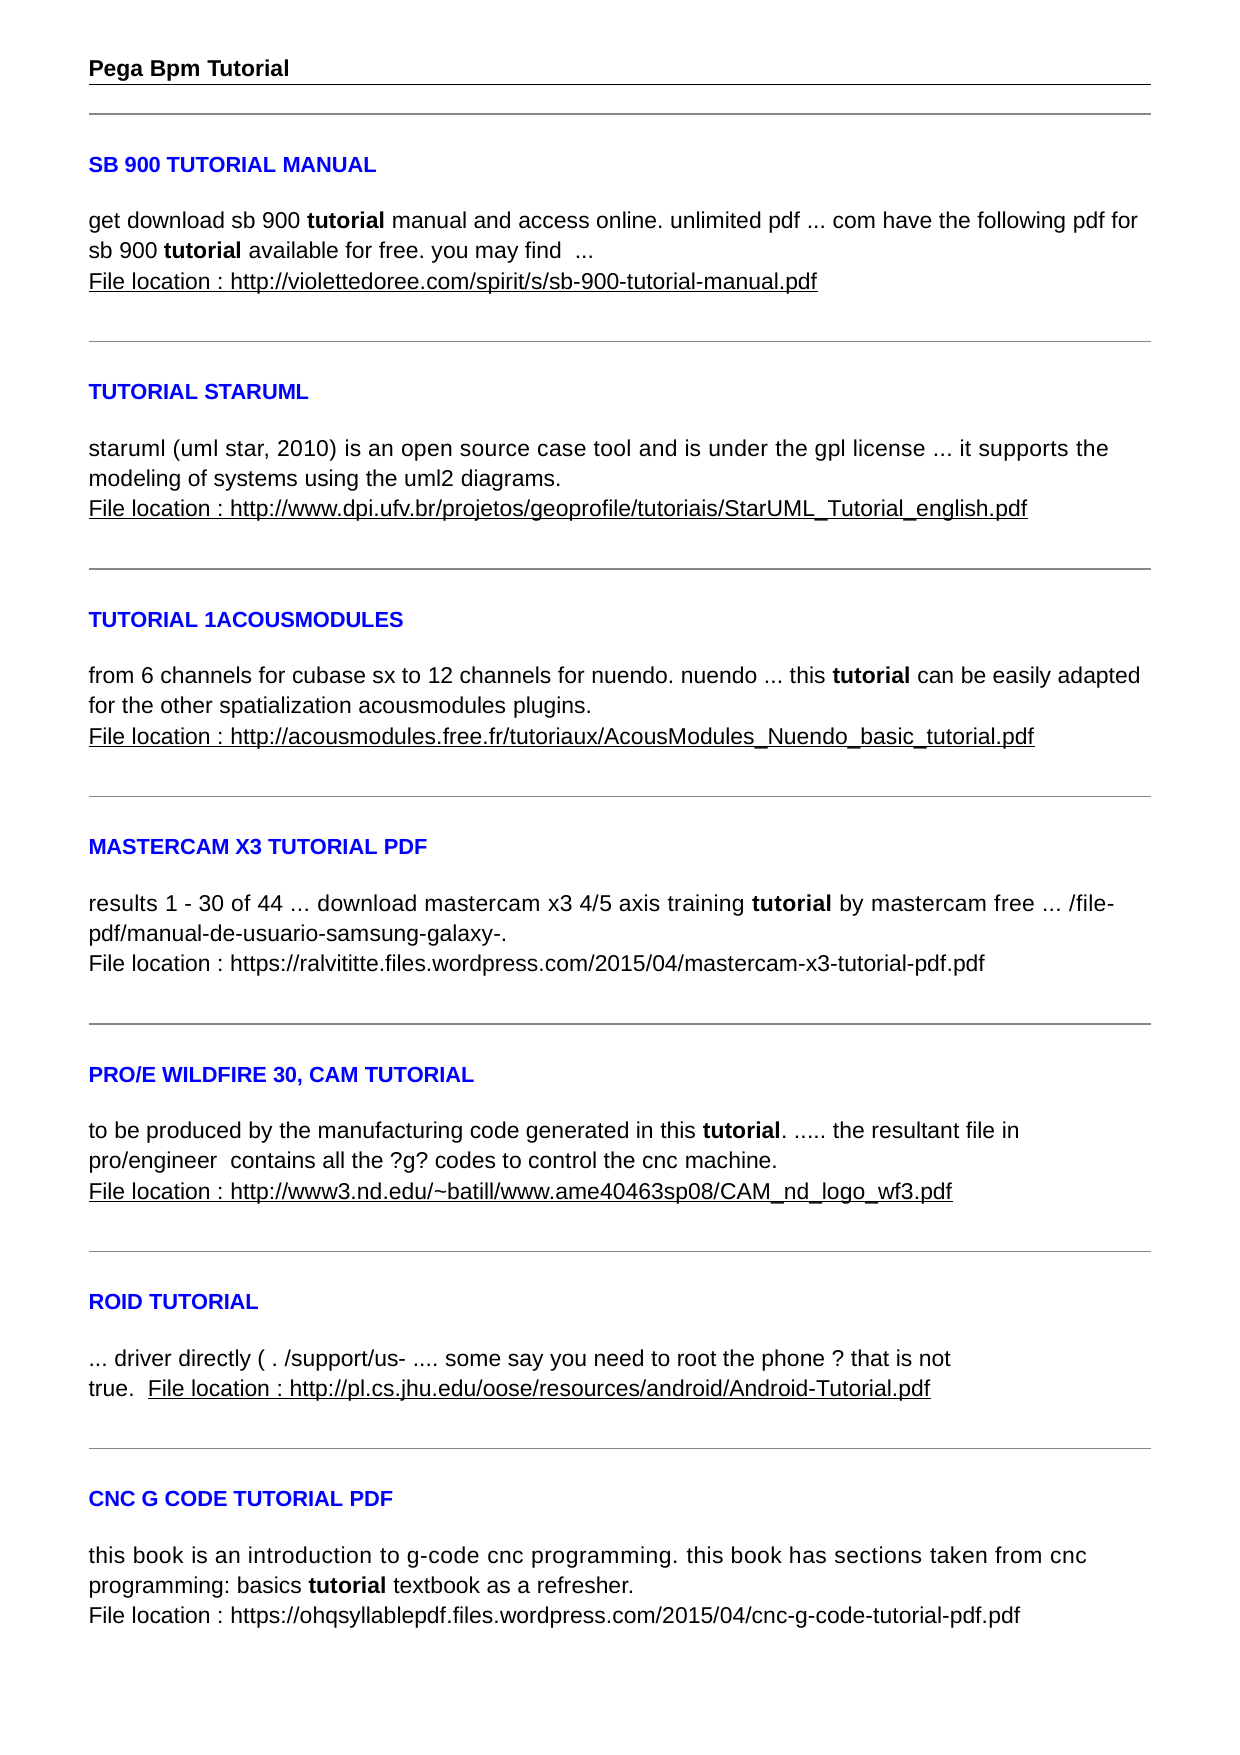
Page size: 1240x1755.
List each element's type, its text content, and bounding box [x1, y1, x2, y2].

text_box SB 900 TUTORIAL MANUAL get download sb 900 tutorial manual and access online. unlimited pdf ... com have the following pdf for sb 900 tutorial available for free. you may find ... File location : http://violettedoree.com/spirit/s/sb-900-tutorial-manual.pdf [86, 148, 1154, 294]
text_box CNC G CODE TUTORIAL PDF this book is an introduction to g-code cnc programming. this book has sections taken from cnc programming: basics tutorial textbook as a refresher. File location : https://ohqsyllablepdf.files.wordpress.com/2015/04/cnc-g-code-tutorial-pdf.pdf [86, 1482, 1155, 1629]
text_box PRO/E WILDFIRE 30, CAM TUTORIAL to be produced by the manufacturing code generated in this tutorial. ..... the resultant file in pro/engineer contains all the ?g? codes to control the cnc machine. File location : http://www3.nd.edu/~batill/www.ame40463sp08/CAM_nd_logo_wf3.pdf [86, 1058, 1154, 1204]
text_box TUTORIAL STARUML staruml (uml star, 2010) is an open source case tool and is under the gpl license ... it supports the modeling of systems using the uml2 diagrams. File location : http://www.dpi.ufv.br/projetos/geoprofile/tutoriais/StarUML_Tutorial_english.pdf [86, 375, 1155, 522]
text_box MASTERCAM X3 TUTORIAL PDF results 1 - 30 of 44 ... download mastercam x3 4/5 axis training tutorial by mastercam free ... /file- pdf/manual-de-usuario-samsung-galaxy-. File location : https://ralvititte.files.wordpress.com/2015/04/mastercam-x3-tutorial-pdf.pdf [86, 830, 1154, 977]
text_box ROID TUTORIAL ... driver directly ( . /support/us- .... some say you need to root the phone ? that is not true. File location : http://pl.cs.jhu.edu/oose/resources/android/Android-Tutorial.pdf [86, 1285, 1001, 1401]
text_box Pega Bpm Tutorial [86, 51, 294, 81]
text_box TUTORIAL 1ACOUSMODULES from 6 channels for cubase sx to 12 channels for nuendo. nuendo ... this tutorial can be easily adapted for the other spatialization acousmodules plugins. File location : http://acousmodules.free.fr/tutoriaux/AcousModules_Nuendo_basic_tutorial.pdf [86, 603, 1154, 749]
